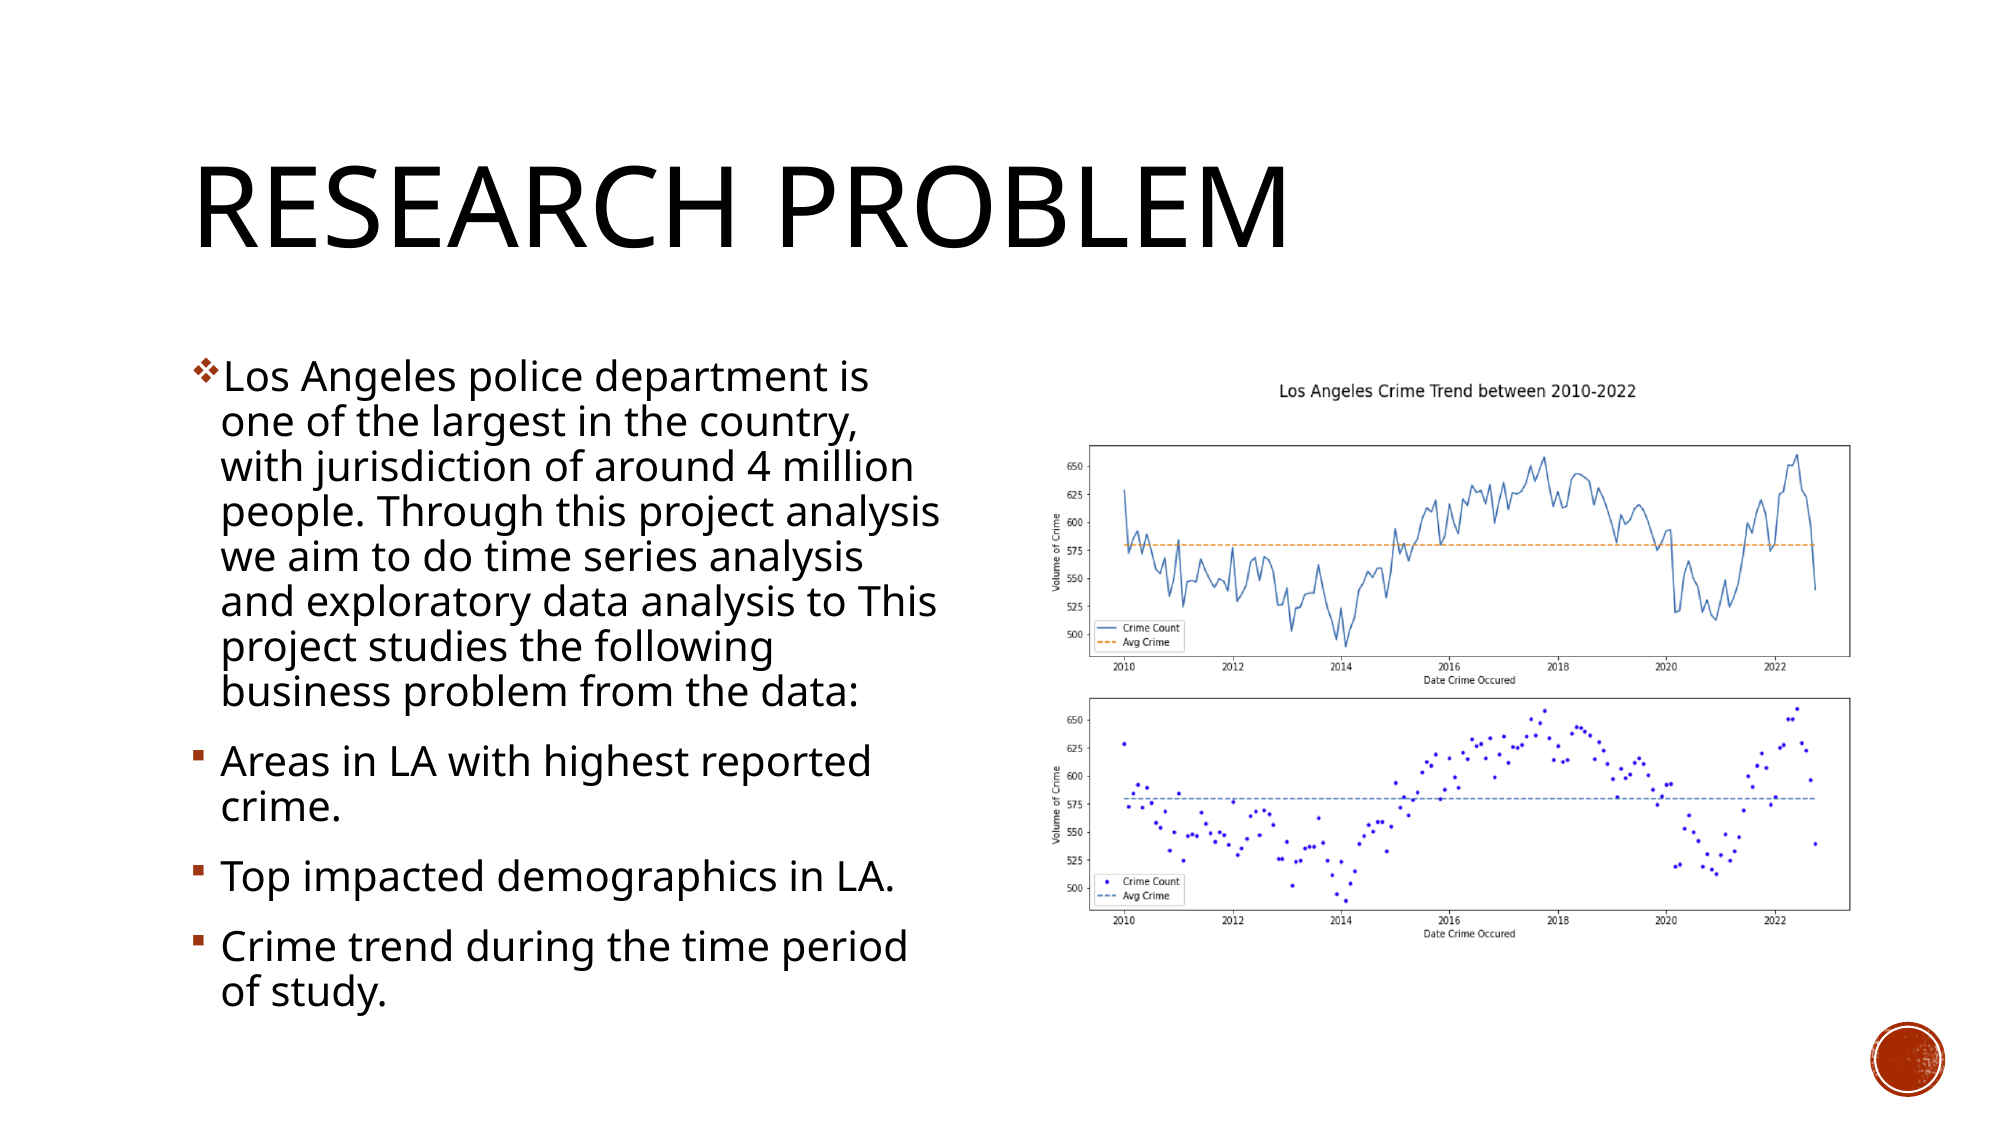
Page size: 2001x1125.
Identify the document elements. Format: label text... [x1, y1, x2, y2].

list Los Angeles police department is one of the largest in the country, with jurisdiction of around 4 million people. Through this project analysis we aim to do time series analysis and exploratory data analysis to This project studies the following business problem from the data: Areas in LA with highest reported crime. Top impacted demographics in LA. Crime trend during the time period of study. [175, 348, 959, 1013]
picture [1042, 372, 1878, 941]
title Research Problem [175, 79, 1826, 344]
